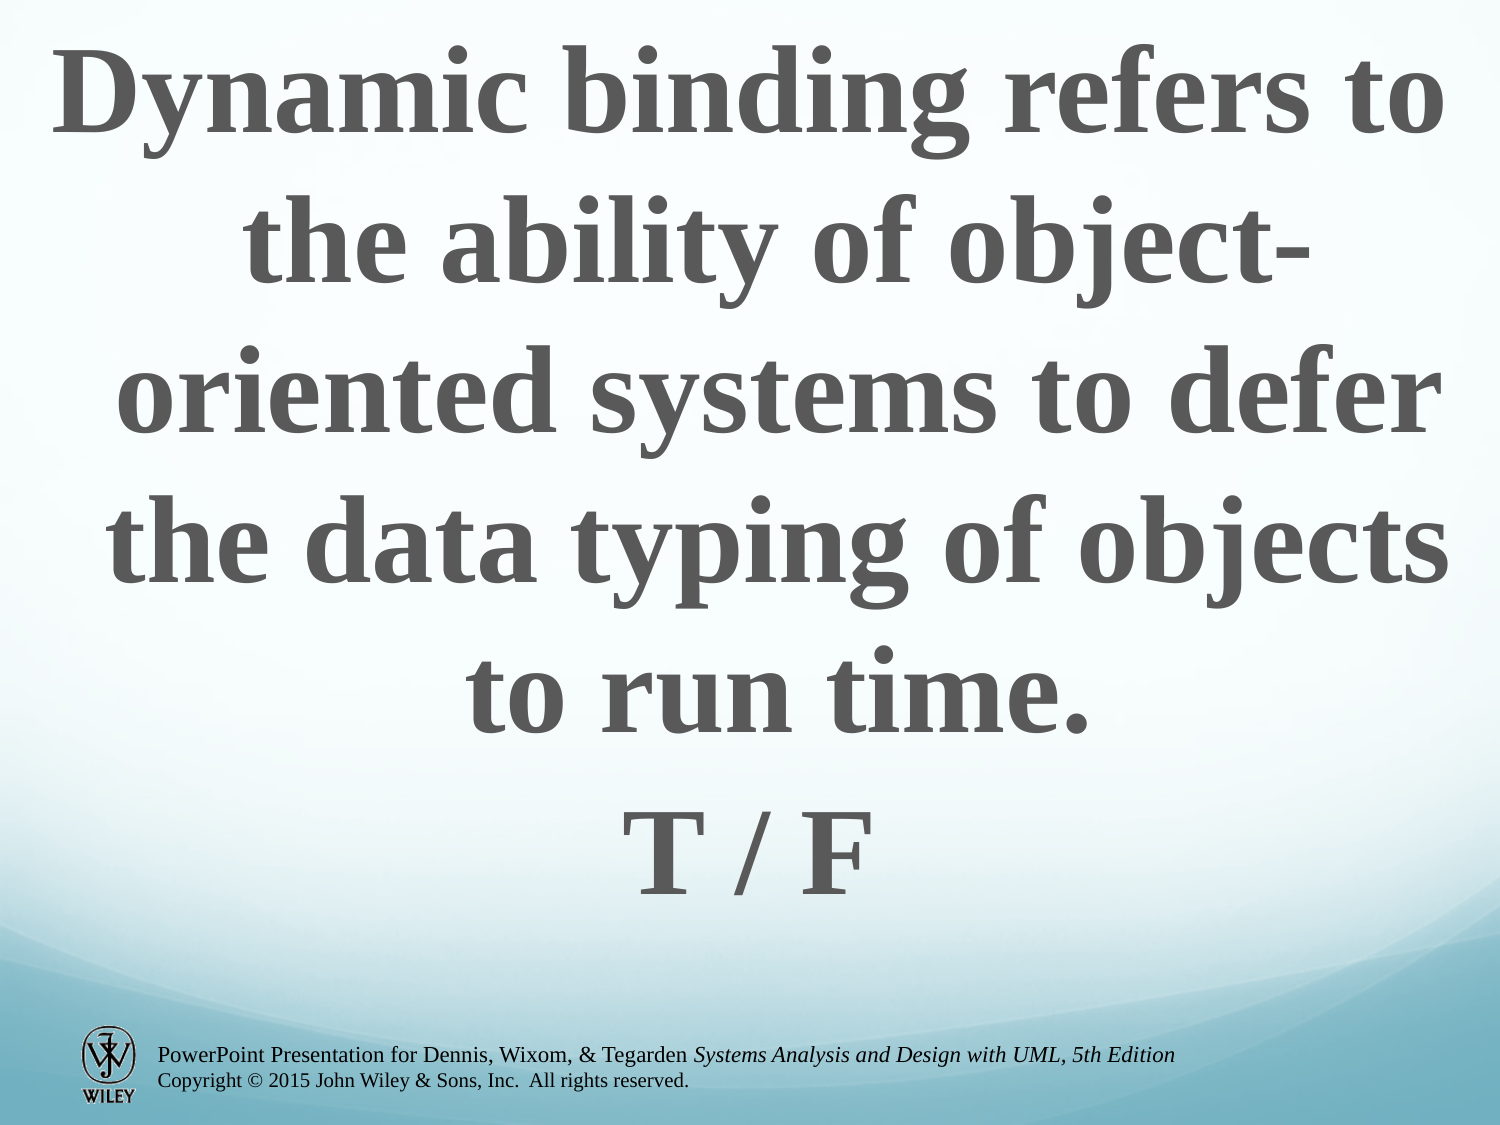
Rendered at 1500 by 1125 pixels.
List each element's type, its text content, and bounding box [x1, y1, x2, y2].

list Dynamic binding refers to the ability of object-oriented systems to defer the data typing of objects to run time. T / F [0, 0, 1500, 1026]
picture [78, 1026, 138, 1105]
